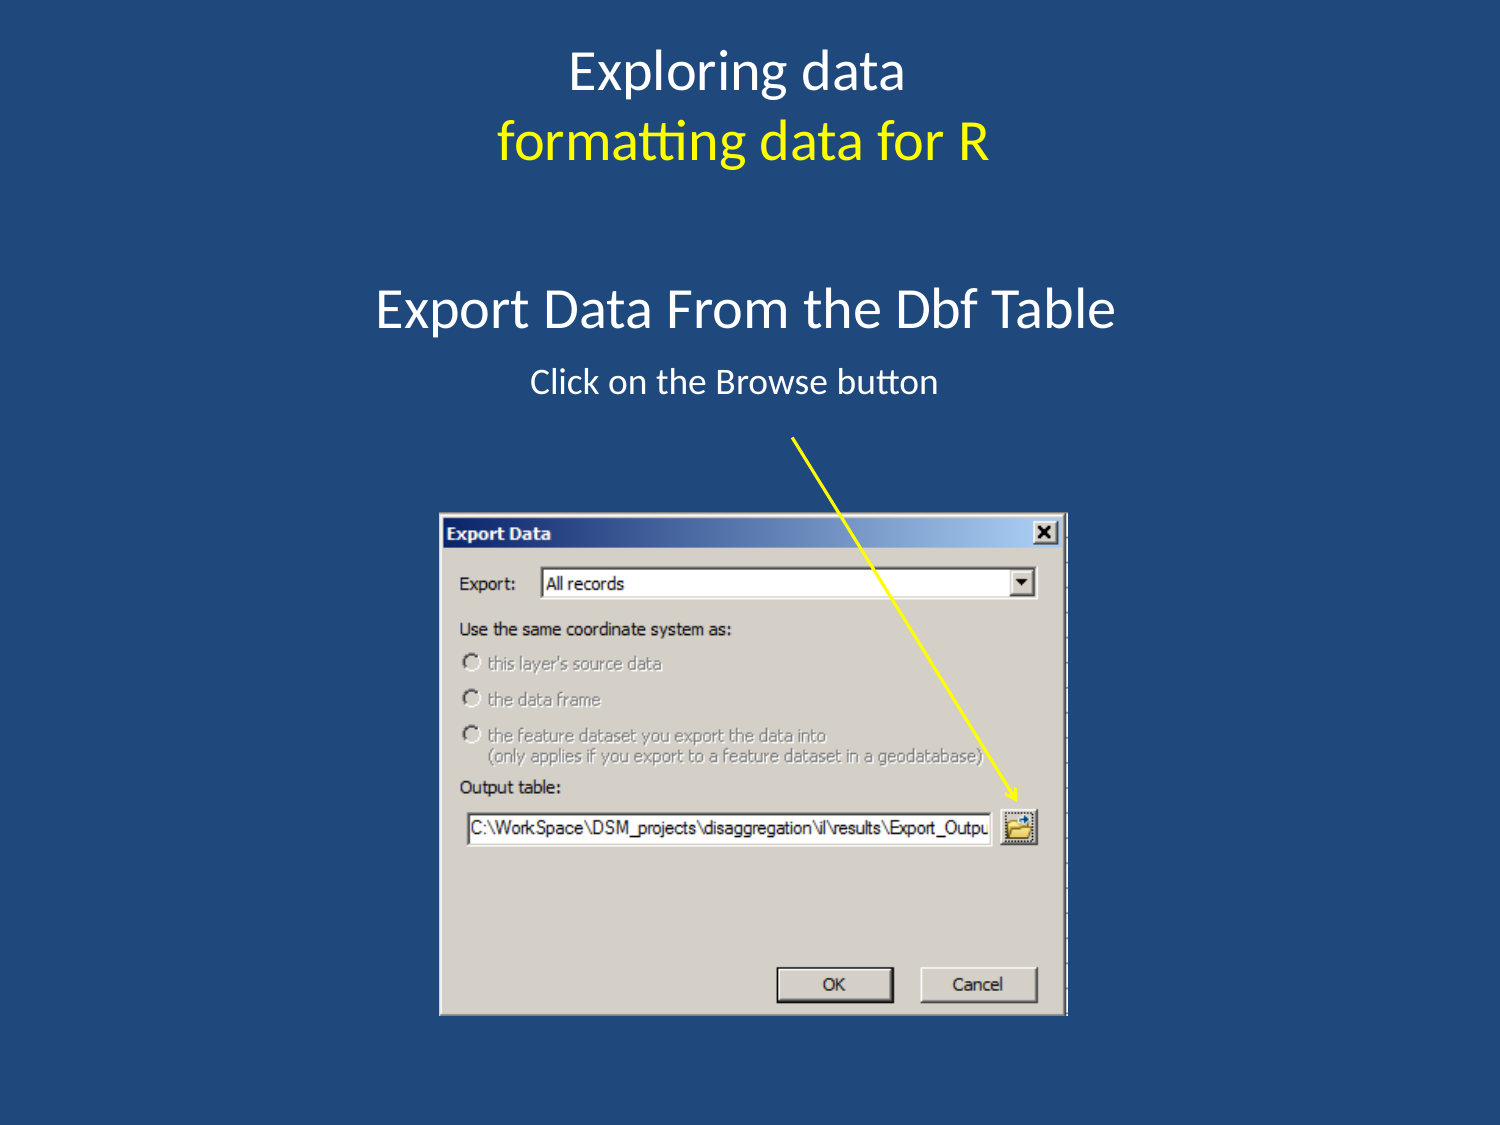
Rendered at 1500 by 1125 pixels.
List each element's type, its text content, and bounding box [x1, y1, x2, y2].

text_box Export Data From the Dbf Table [361, 262, 1146, 348]
text_box Click on the Browse button [515, 349, 955, 410]
text_box Exploring data formatting data for R [62, 24, 1413, 159]
picture [438, 512, 1068, 1016]
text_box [791, 437, 1018, 803]
